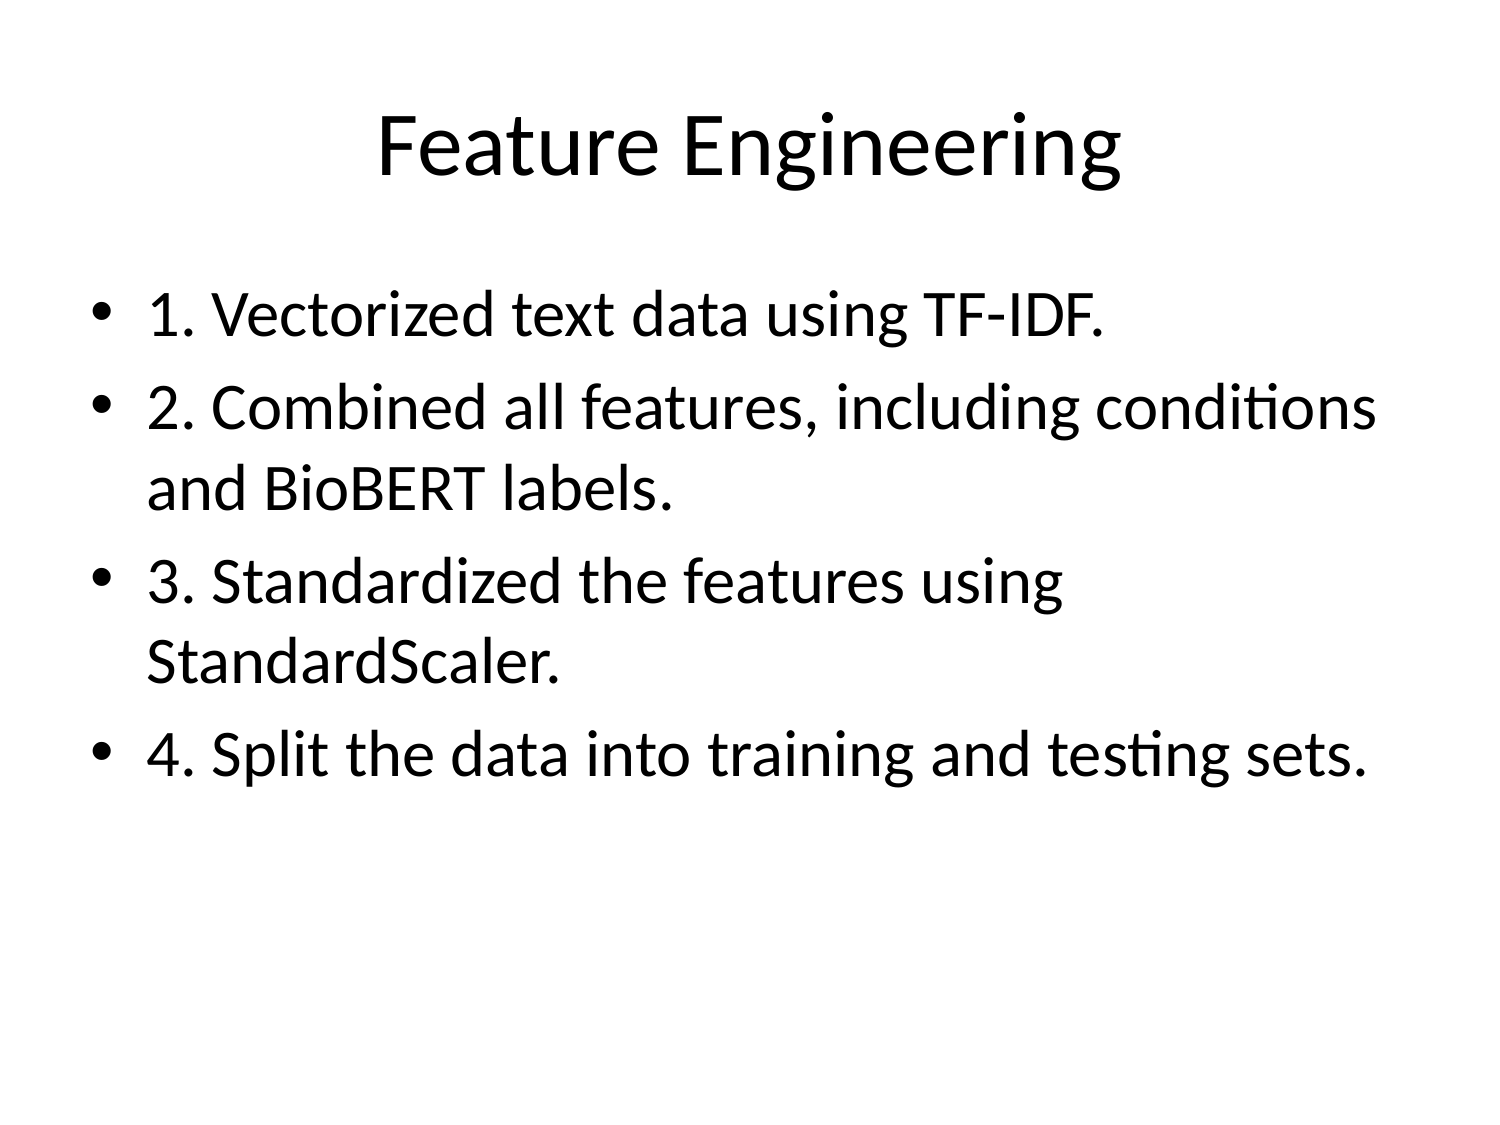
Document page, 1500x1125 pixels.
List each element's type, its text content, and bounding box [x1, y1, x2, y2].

title Feature Engineering [75, 45, 1425, 233]
list 1. Vectorized text data using TF-IDF. 2. Combined all features, including conditions and BioBERT labels. 3. Standardized the features using StandardScaler. 4. Split the data into training and testing sets. [75, 262, 1425, 1005]
